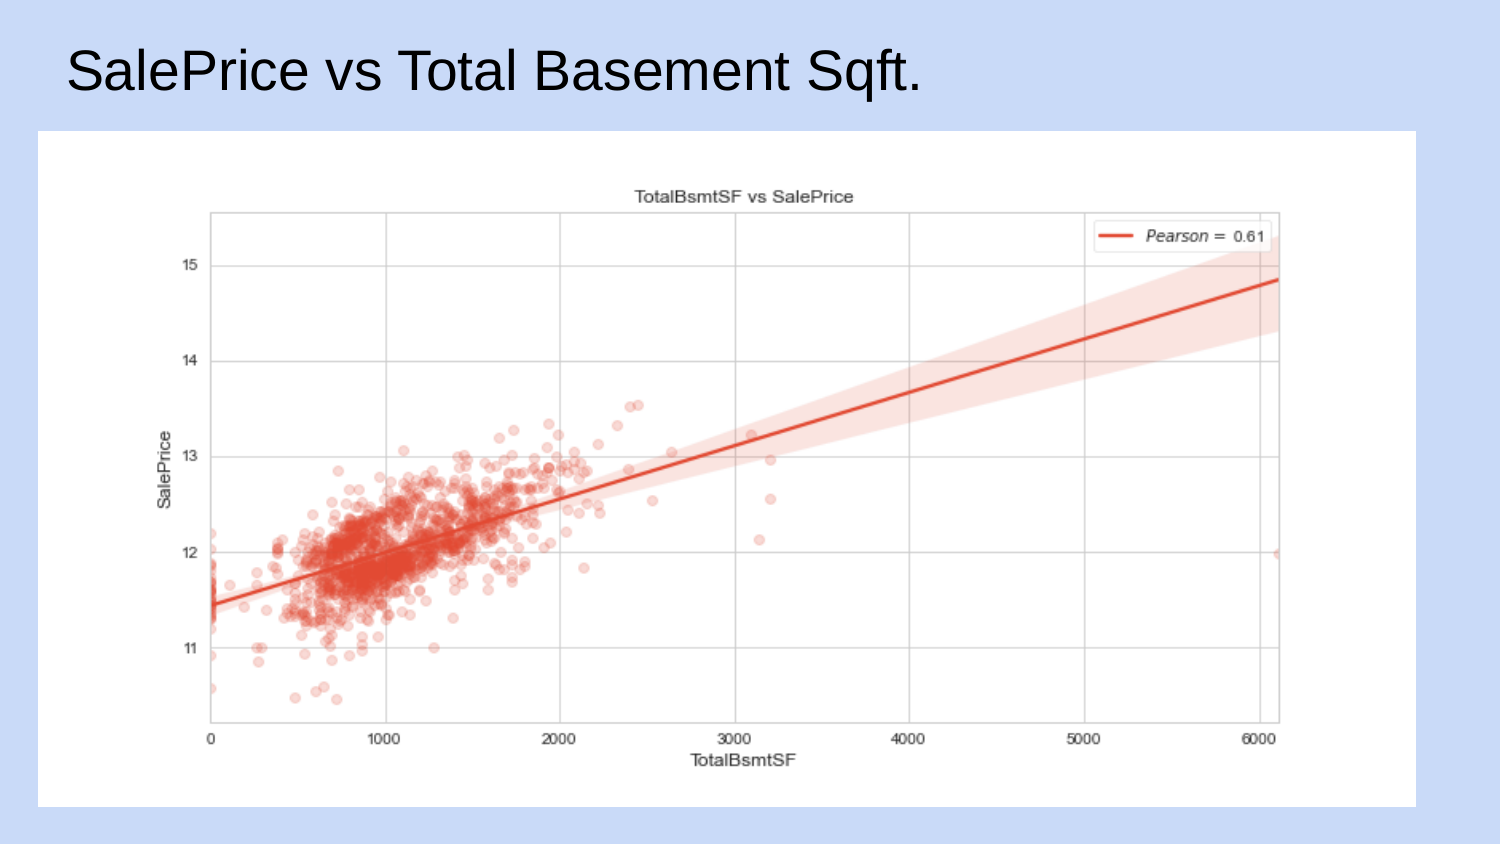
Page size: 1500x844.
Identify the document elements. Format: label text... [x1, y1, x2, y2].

title SalePrice vs Total Basement Sqft. [51, 24, 1449, 119]
picture [38, 131, 1416, 807]
